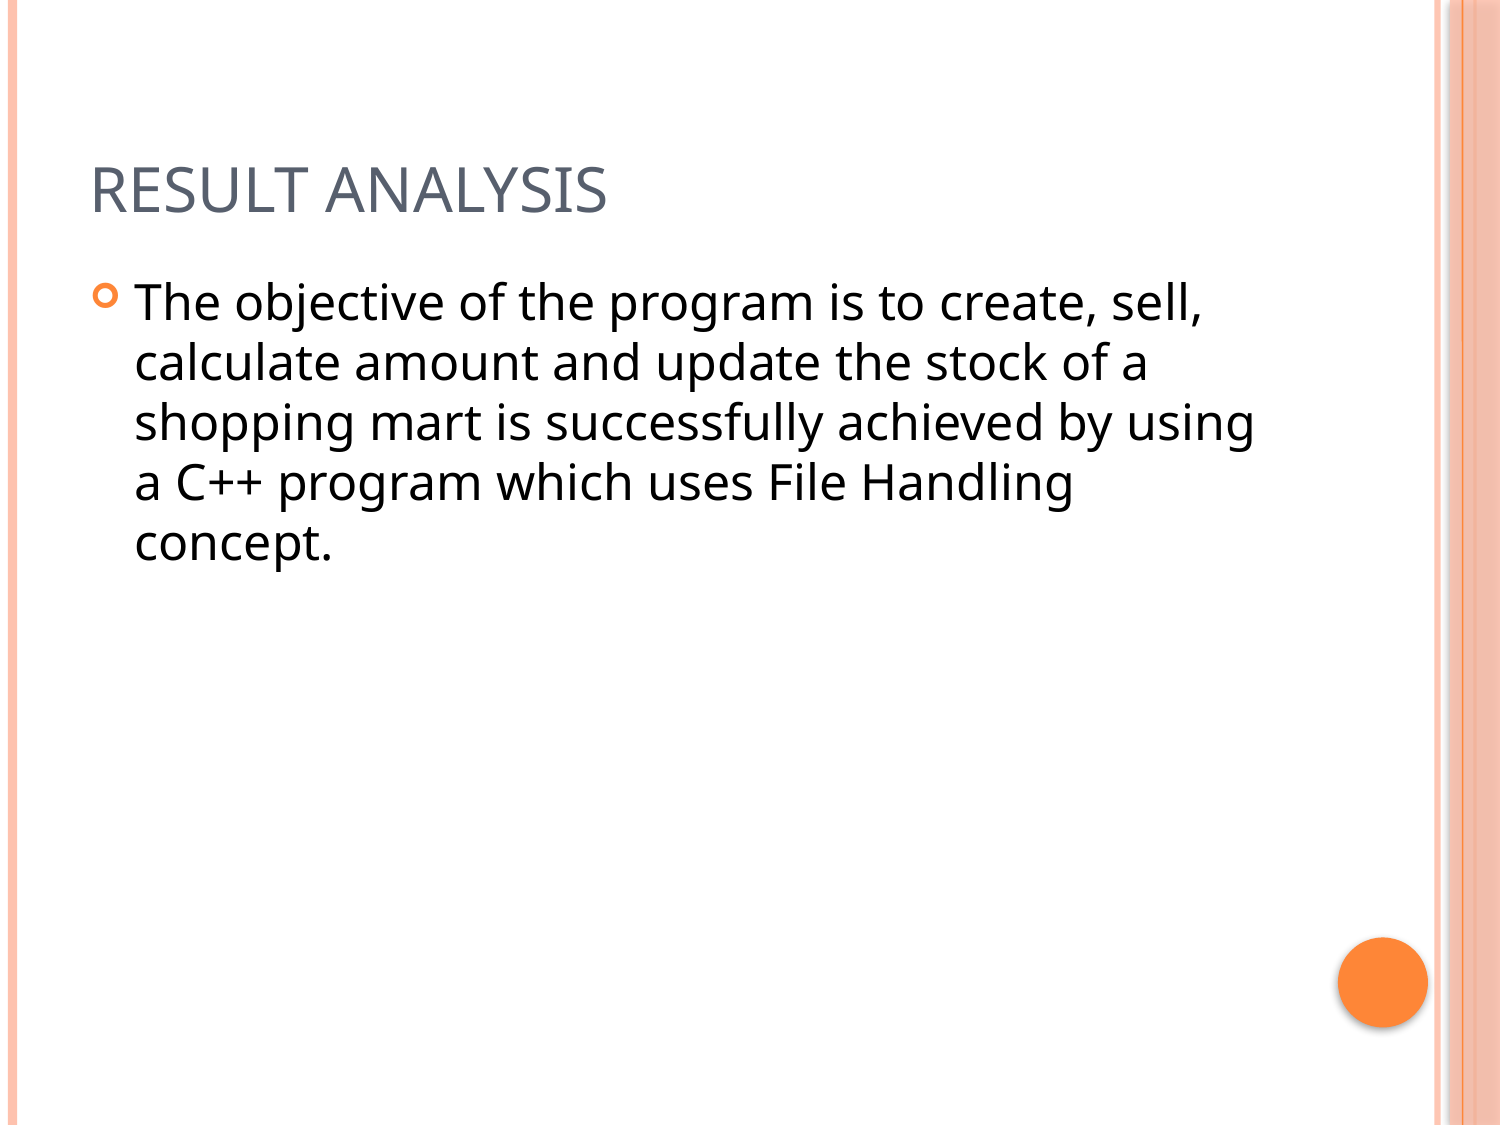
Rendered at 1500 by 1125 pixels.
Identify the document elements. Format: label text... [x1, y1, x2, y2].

list The objective of the program is to create, sell, calculate amount and update the stock of a shopping mart is successfully achieved by using a C++ program which uses File Handling concept. [75, 262, 1300, 1062]
title RESULT ANALYSIS [75, 45, 1300, 233]
